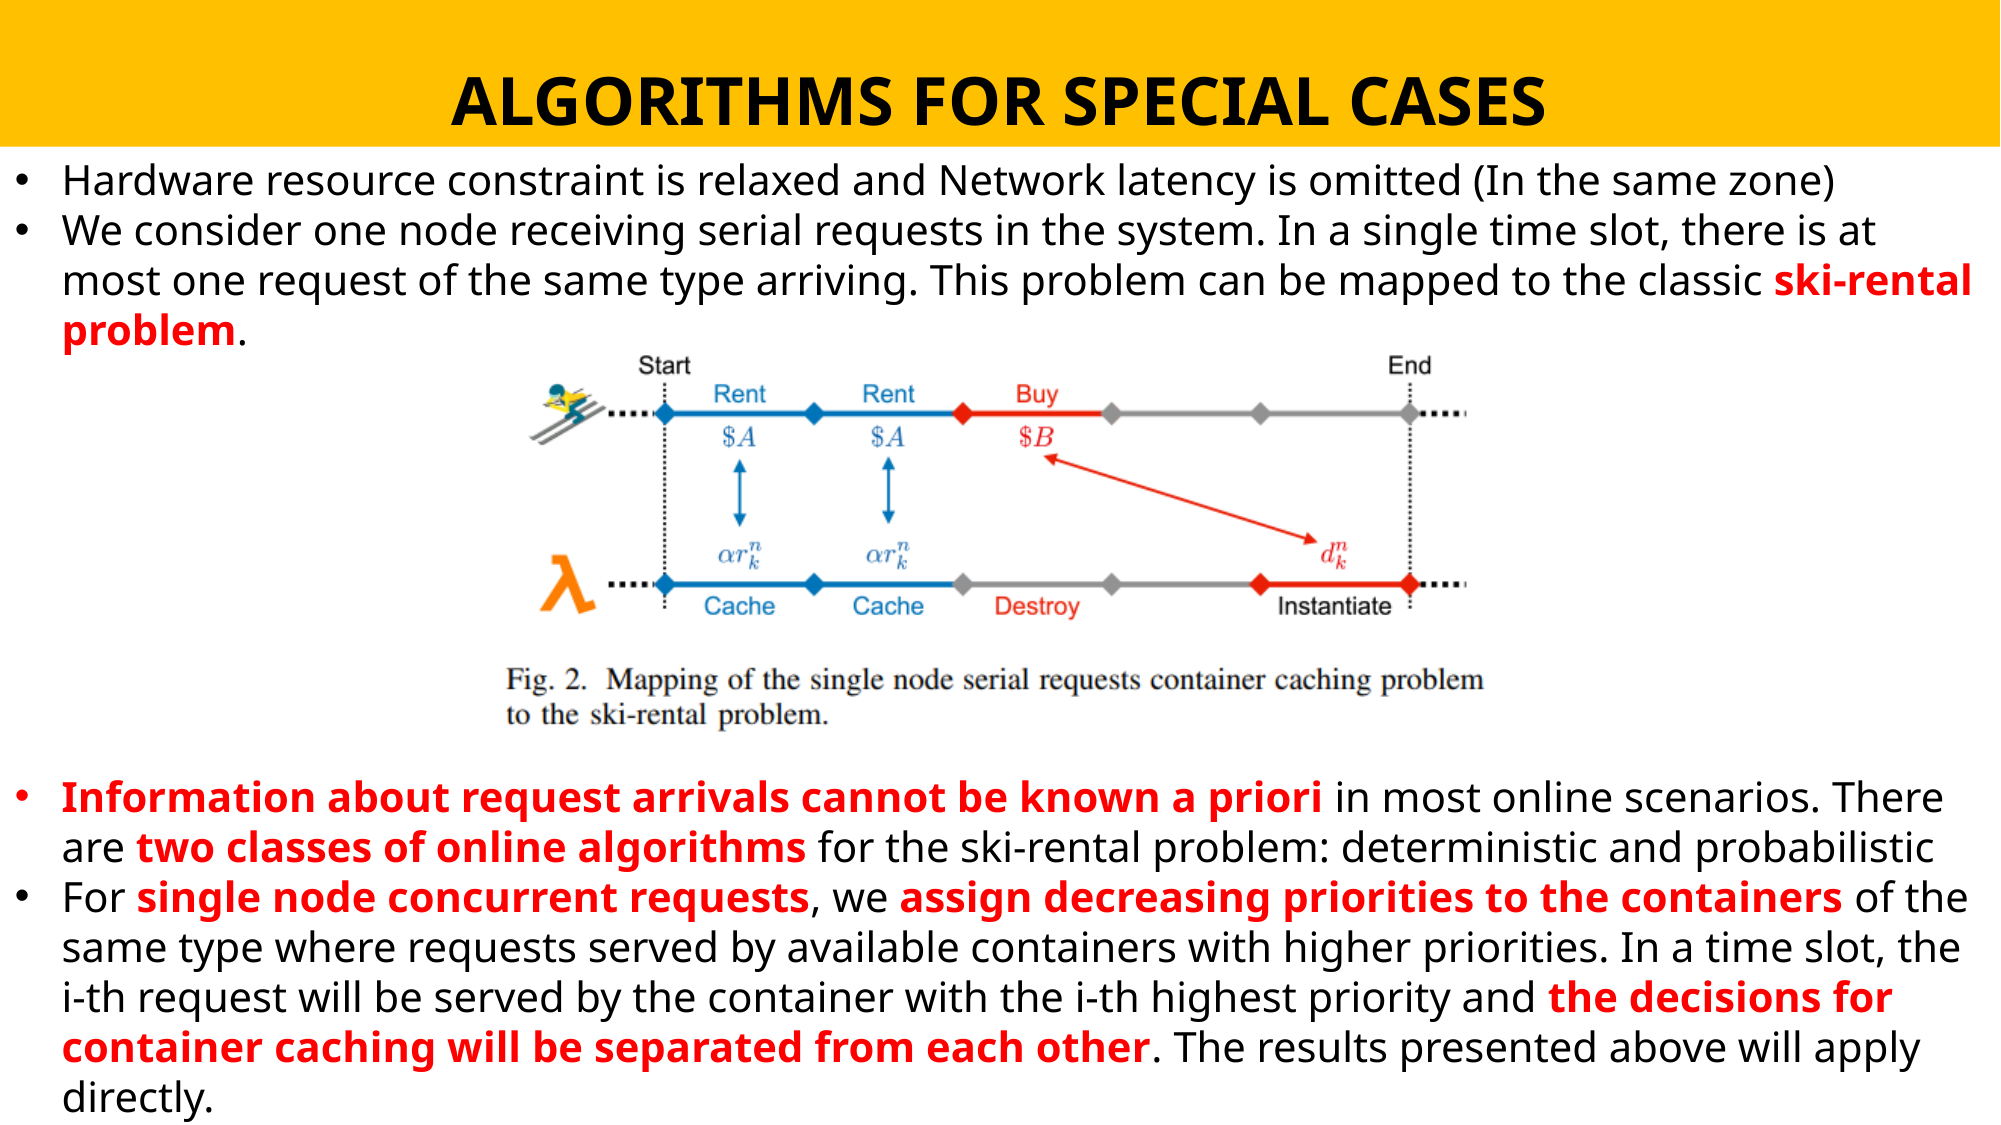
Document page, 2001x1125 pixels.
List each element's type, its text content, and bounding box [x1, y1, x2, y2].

picture [499, 345, 1500, 747]
text_box Information about request arrivals cannot be known a priori in most online scenarios. There are two classes of online algorithms for the ski-rental problem: deterministic and probabilistic For single node concurrent requests, we assign decreasing priorities to the containers of the same type where requests served by available containers with higher priorities. In a time slot, the i-th request will be served by the container with the i-th highest priority and the decisions for container caching will be separated from each other. The results presented above will apply directly. [0, 762, 2000, 1125]
title ALGORITHMS FOR SPECIAL CASES [0, 0, 2000, 146]
text_box Hardware resource constraint is relaxed and Network latency is omitted (In the same zone) We consider one node receiving serial requests in the system. In a single time slot, there is at most one request of the same type arriving. This problem can be mapped to the classic ski-rental problem. [0, 146, 2000, 362]
